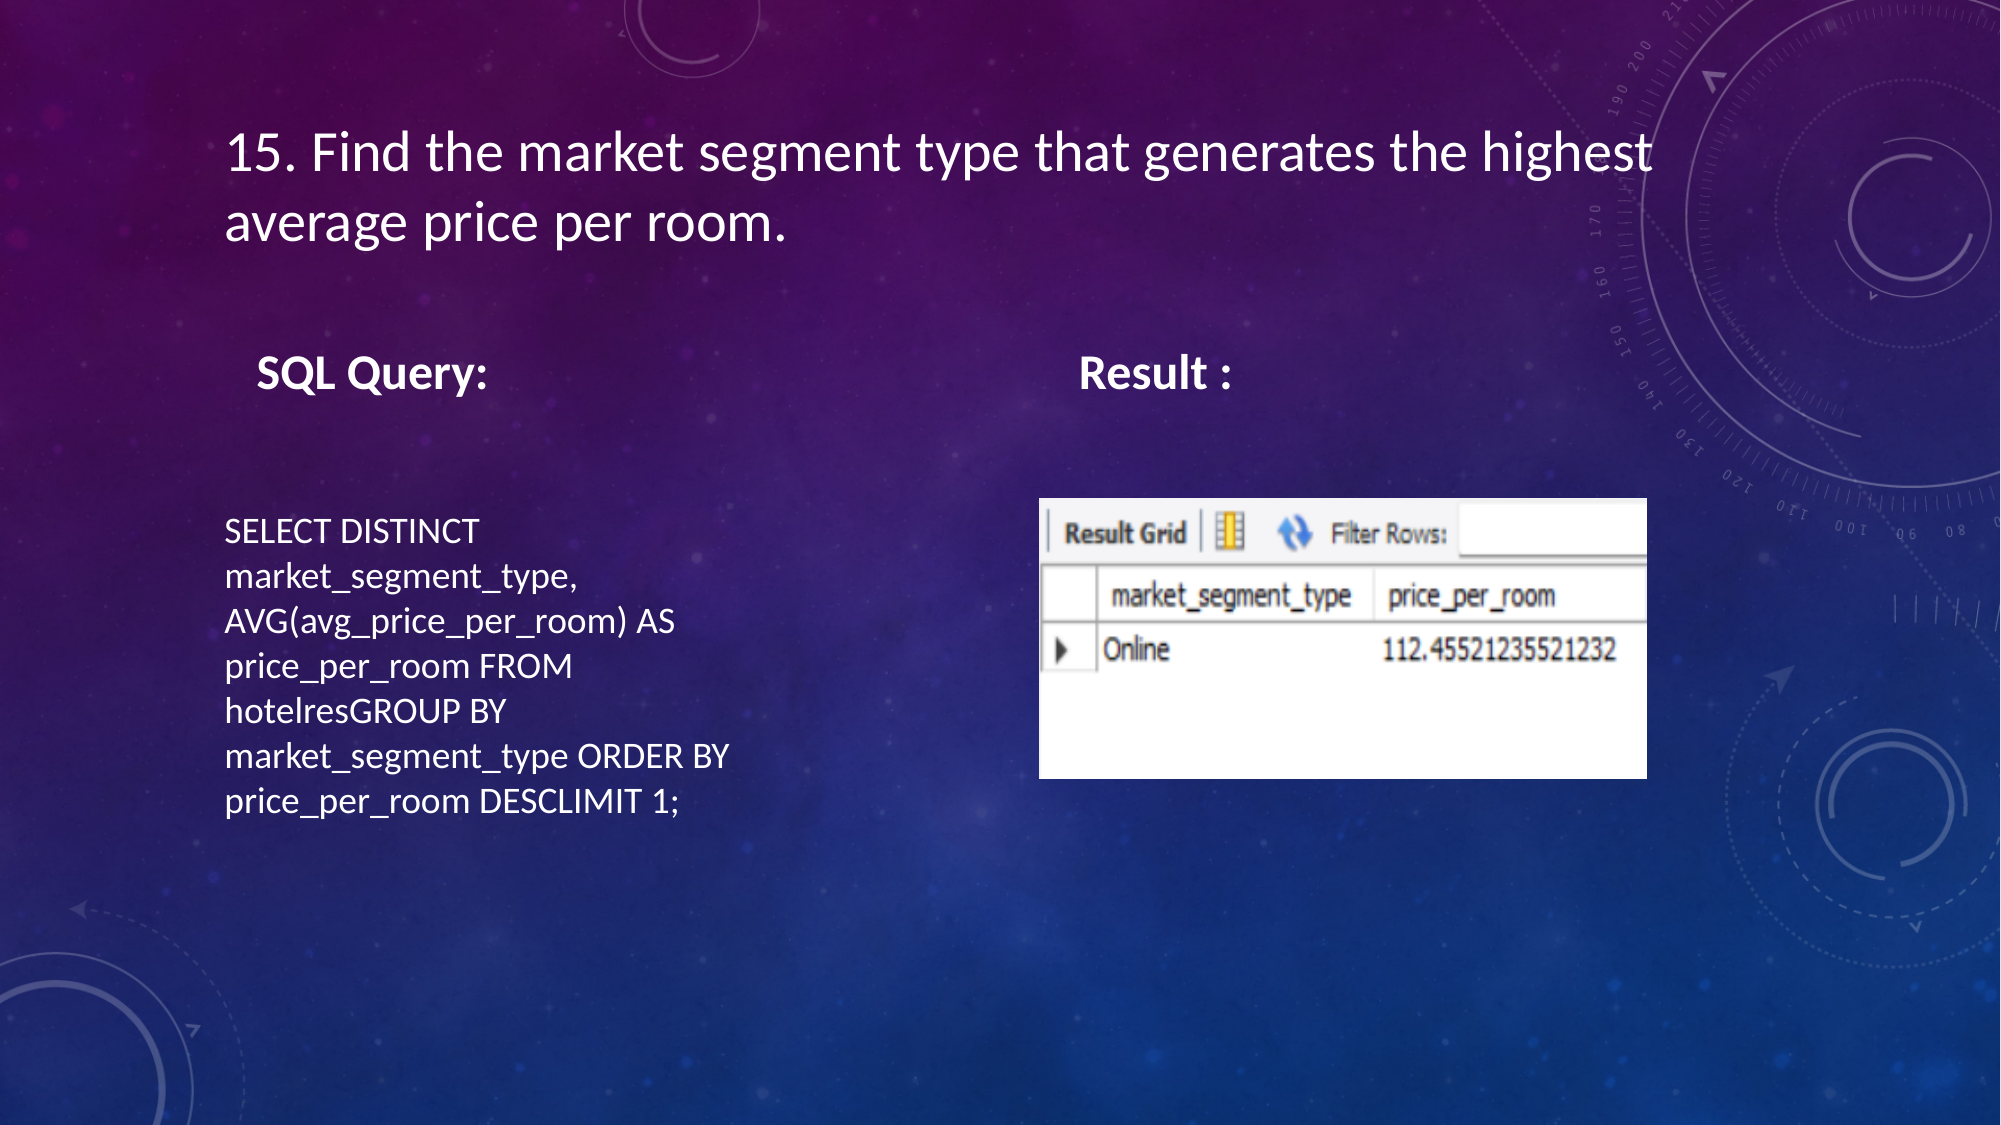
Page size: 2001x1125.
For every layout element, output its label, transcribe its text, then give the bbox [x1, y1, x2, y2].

text_box Result : [1064, 332, 1702, 408]
text_box SQL Query: [241, 332, 879, 408]
text_box 15. Find the market segment type that generates the highest average price per room. [209, 105, 1791, 261]
text_box SELECT DISTINCT market_segment_type, AVG(avg_price_per_room) AS price_per_room FROM hotelresGROUP BY market_segment_type ORDER BY price_per_room DESCLIMIT 1; [209, 498, 847, 829]
picture [0, 0, 2001, 1125]
